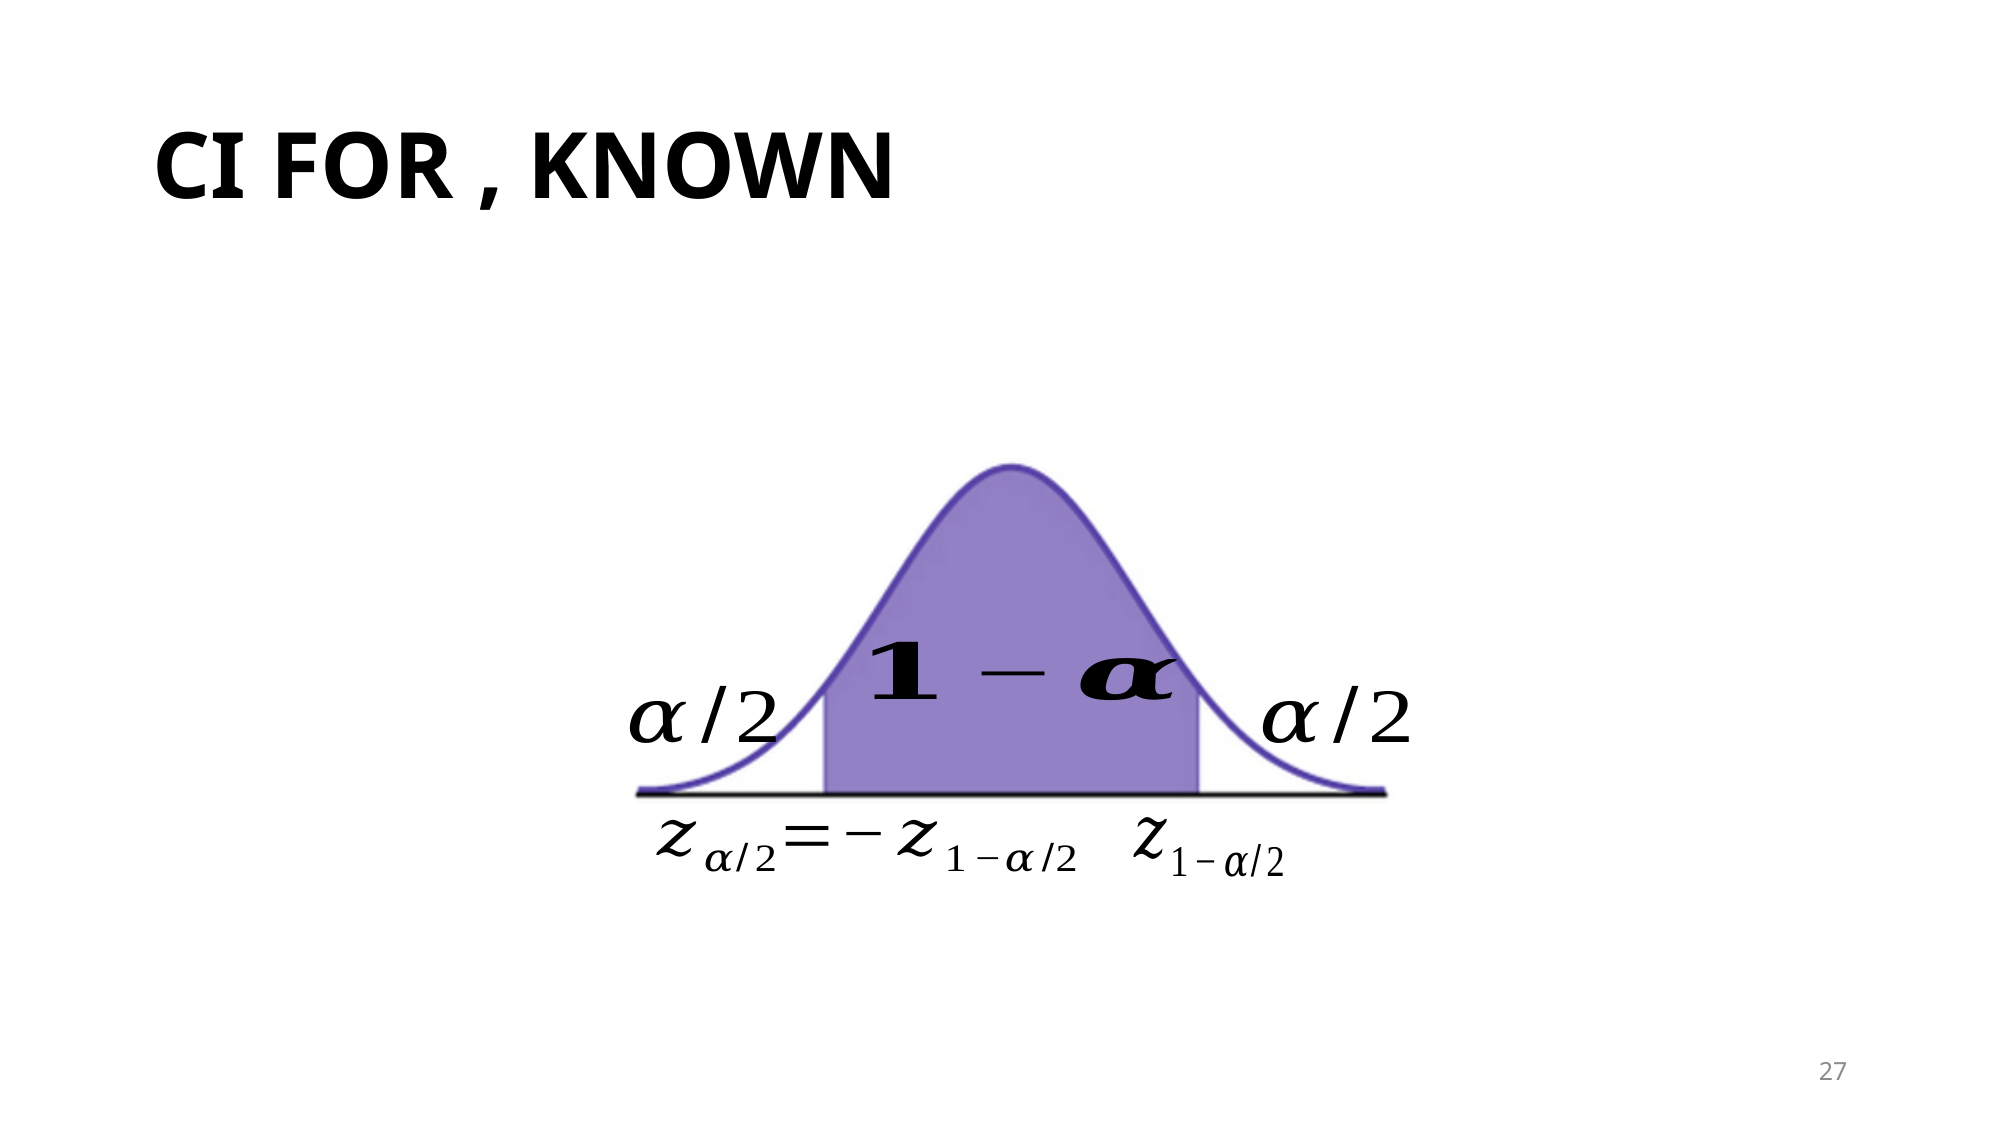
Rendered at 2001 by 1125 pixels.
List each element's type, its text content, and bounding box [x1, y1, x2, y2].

slide_number 27 [1412, 1042, 1863, 1103]
picture [619, 434, 1396, 830]
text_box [652, 793, 1285, 886]
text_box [626, 674, 1413, 761]
